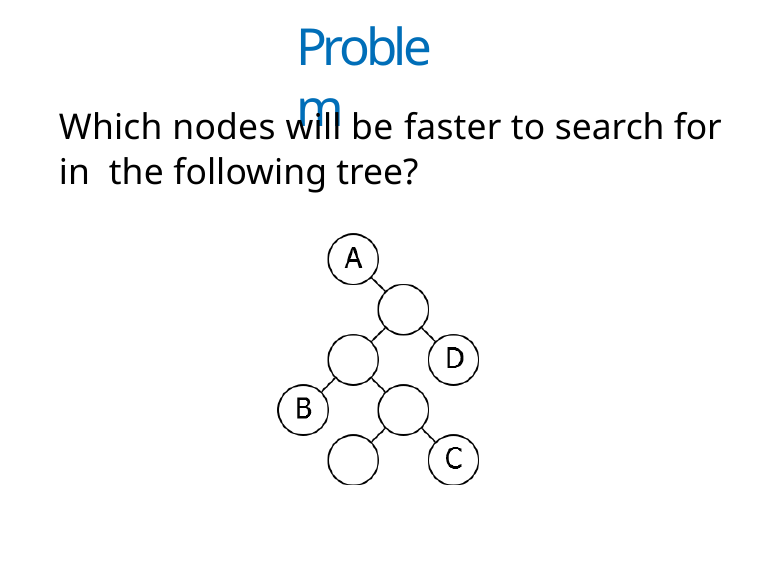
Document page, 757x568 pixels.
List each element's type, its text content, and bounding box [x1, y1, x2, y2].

text_box Problem [294, 11, 462, 98]
text_box [277, 233, 479, 485]
text_box Which nodes will be faster to search for in the following tree? [56, 98, 741, 192]
